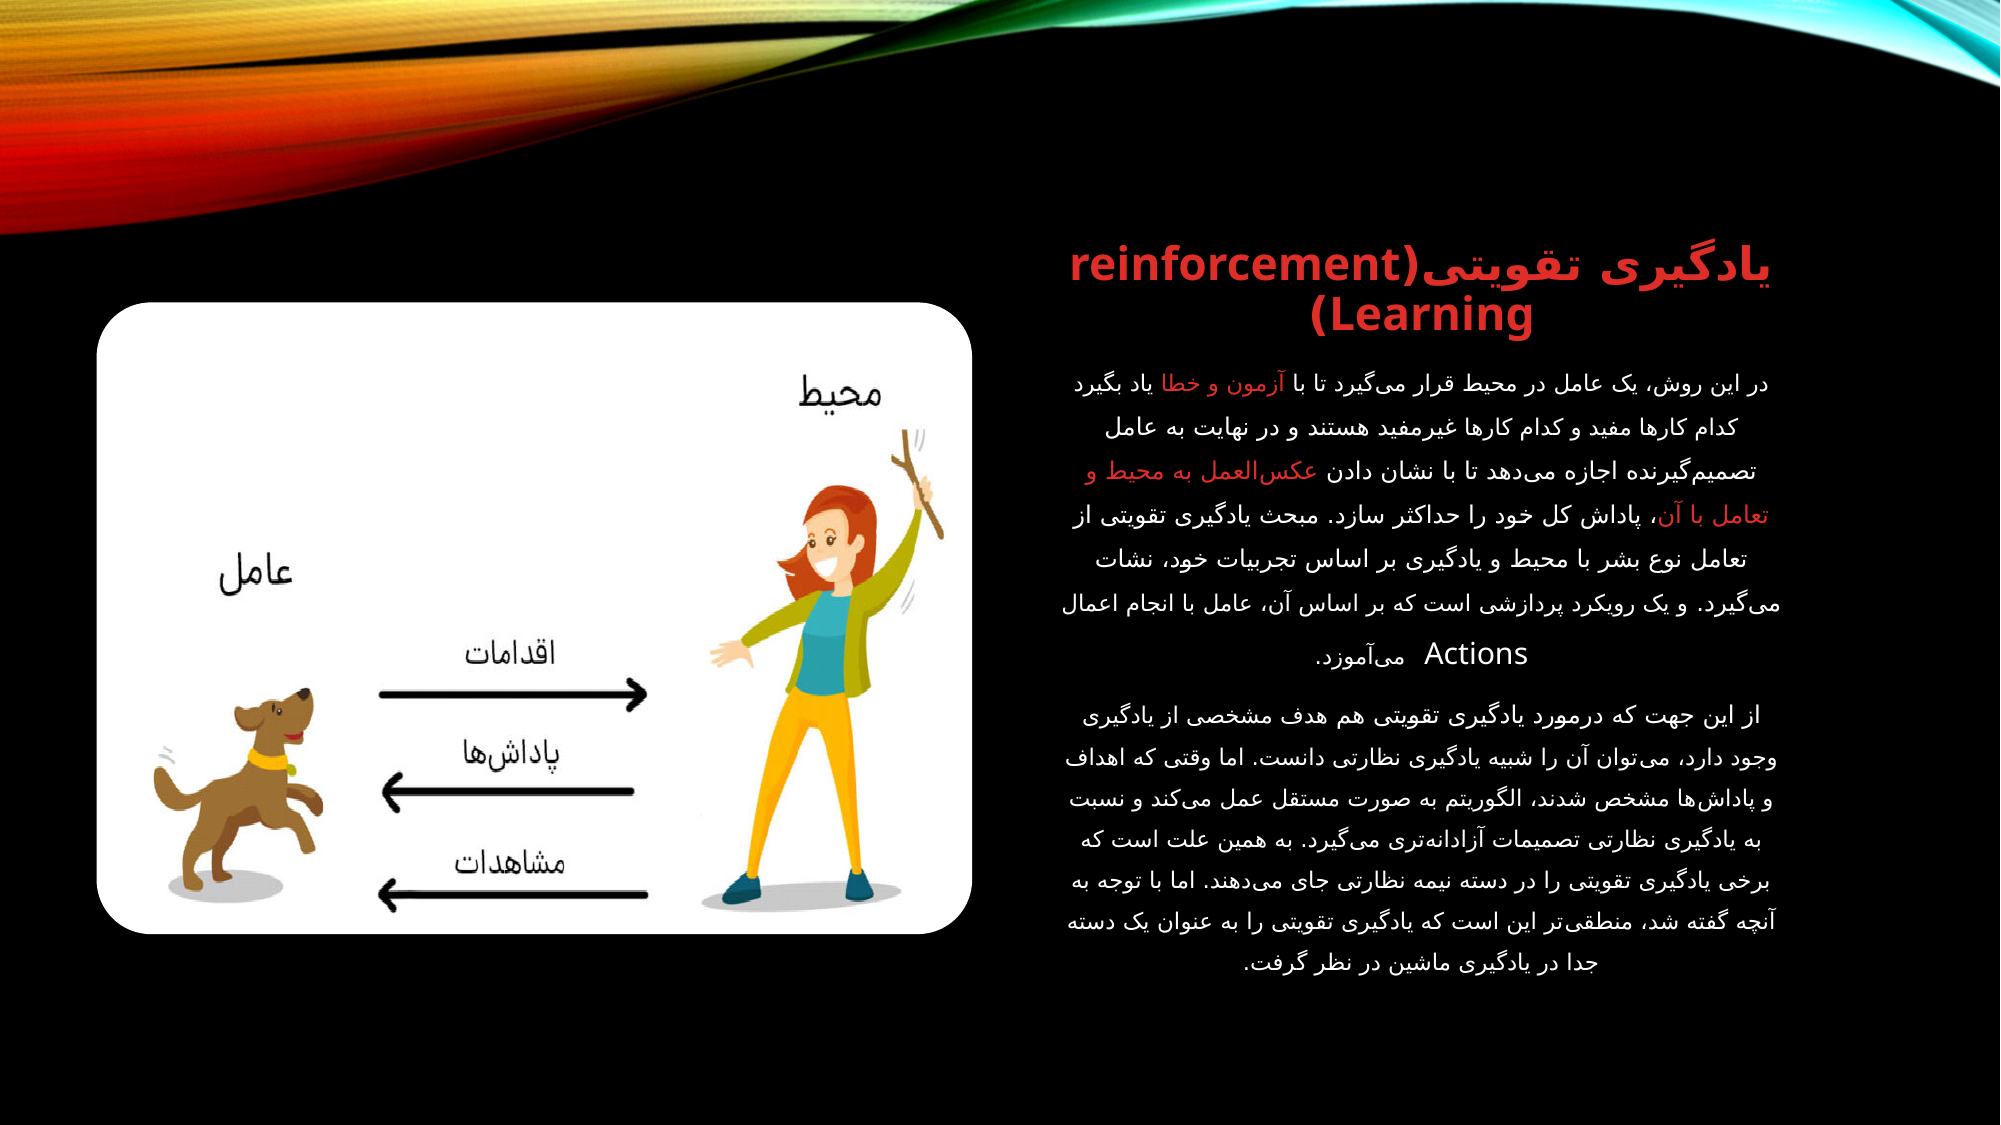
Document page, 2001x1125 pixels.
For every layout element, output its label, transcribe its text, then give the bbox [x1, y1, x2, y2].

title یادگیری تقویتی(reinforcement Learning) [1051, 212, 1792, 347]
picture [0, 0, 2000, 237]
list در این روش، یک عامل در محیط قرار می‌گیرد تا با آزمون و خطا یاد بگیرد کدام کارها مفید و کدام کارها غیرمفید هستند و در نهایت به عامل تصمیم‌گیرنده اجازه می‌دهد تا با نشان دادن عکس‌العمل به محیط و تعامل با آن، پاداش کل خود را حداکثر سازد. مبحث یادگیری تقویتی از تعامل نوع بشر با محیط و یادگیری بر اساس تجربیات خود، نشات می‌گیرد. و یک رویکرد پردازشی است که بر اساس آن، عامل با انجام اعمال Actions می‌آموزد. از این جهت که درمورد یادگیری تقویتی هم هدف مشخصی از یادگیری وجود دارد، می‌توان آن را شبیه یادگیری نظارتی دانست. اما وقتی که اهداف و پاداش‌ها مشخص شدند، الگوریتم به صورت مستقل عمل می‌کند و نسبت به یادگیری نظارتی تصمیمات آزادانه‌تری می‌گیرد. به همین علت است که برخی یادگیری تقویتی را در دسته نیمه نظارتی جای می‌دهند. اما با توجه به آنچه گفته شد، منطقی‌تر این است که یادگیری تقویتی را به عنوان یک دسته جدا در یادگیری ماشین در نظر گرفت. [1044, 347, 1799, 988]
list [96, 302, 973, 935]
